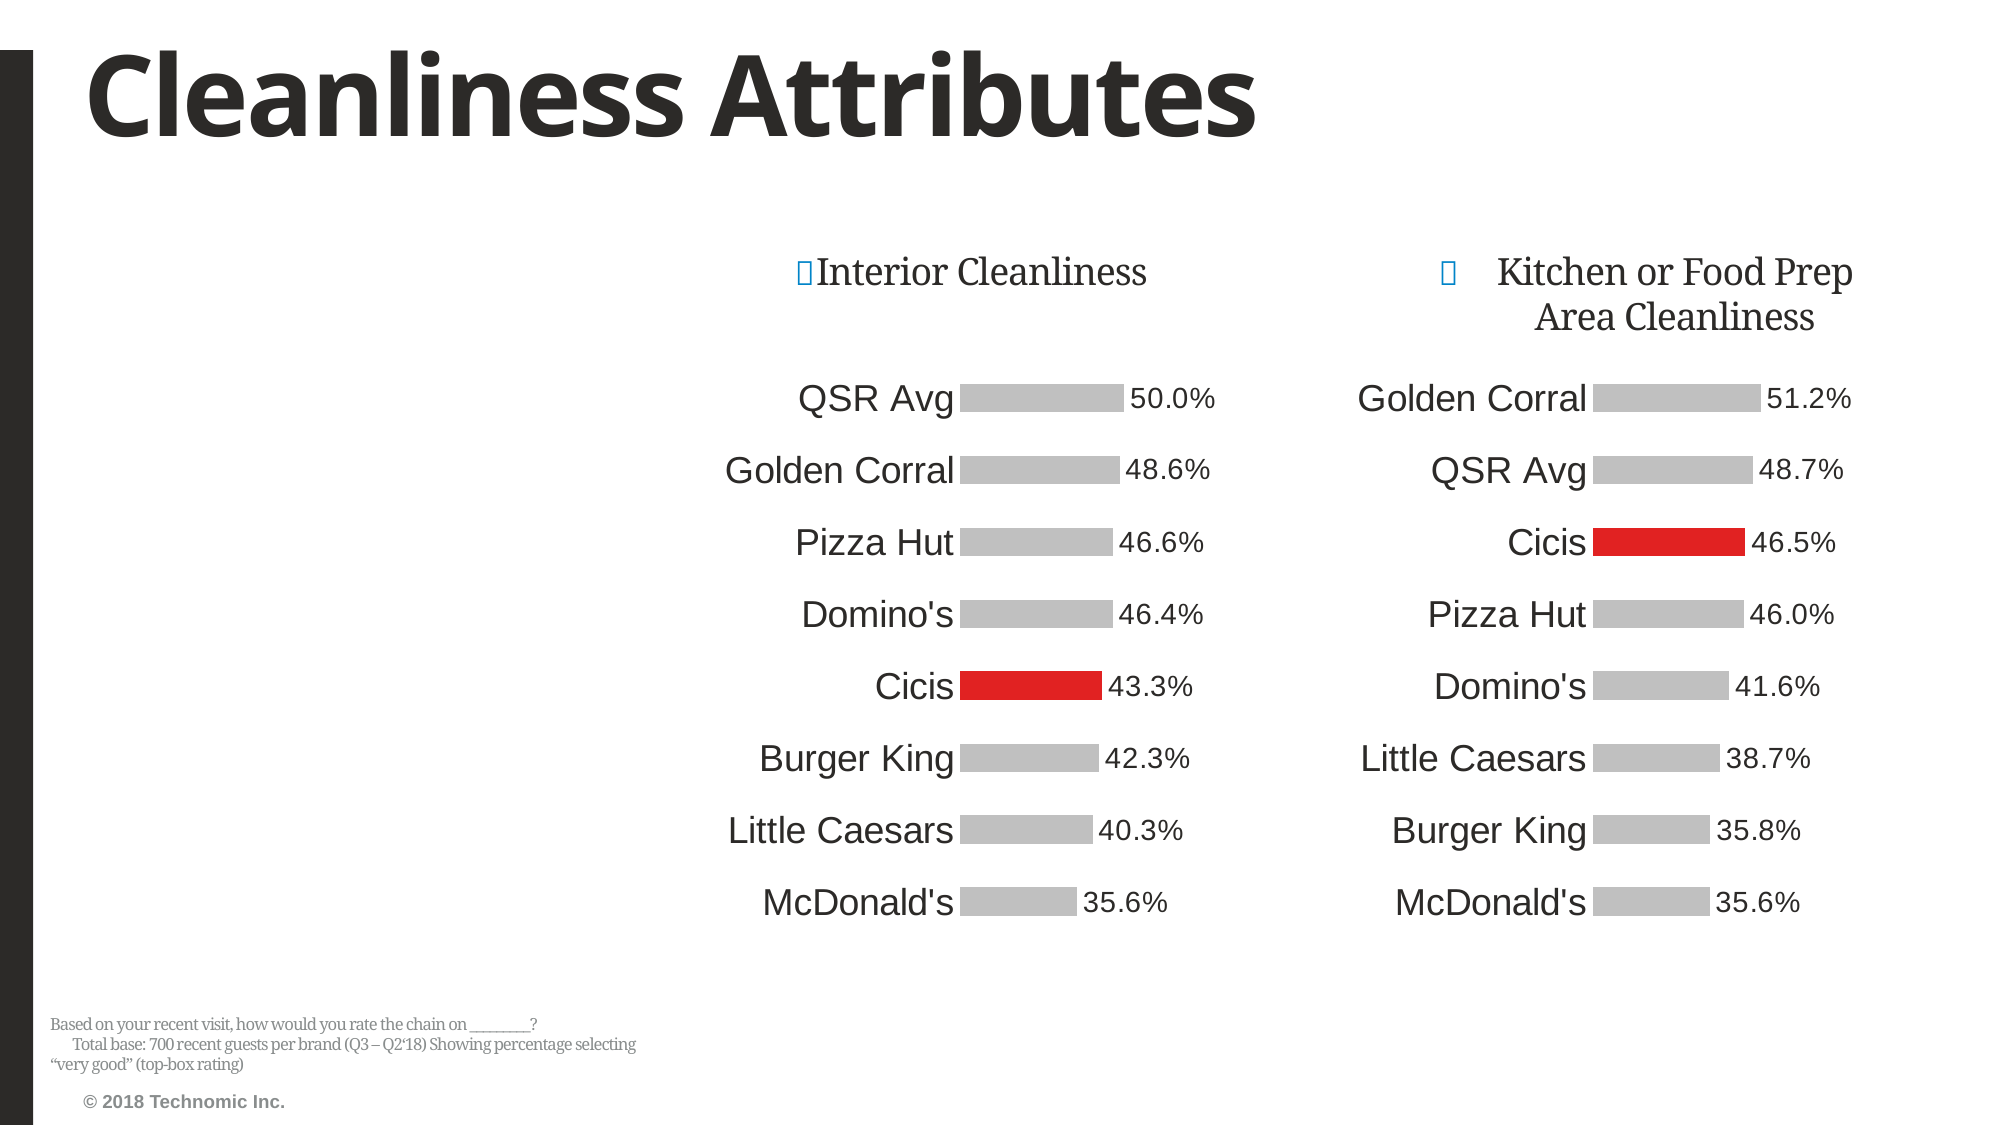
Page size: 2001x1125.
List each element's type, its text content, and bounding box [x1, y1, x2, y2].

chart [1345, 349, 1917, 951]
chart [713, 349, 1284, 951]
list Kitchen or Food Prep Area Cleanliness [1462, 248, 1888, 324]
title Cleanliness Attributes [83, 50, 1700, 179]
list Based on your recent visit, how would you rate the chain on _________? Total base: 700 recent guests per brand (Q3 – Q2‘18) Showing percentage selecting “very good” (top-box rating) [50, 1014, 653, 1094]
list Interior Cleanliness [812, 248, 1152, 324]
